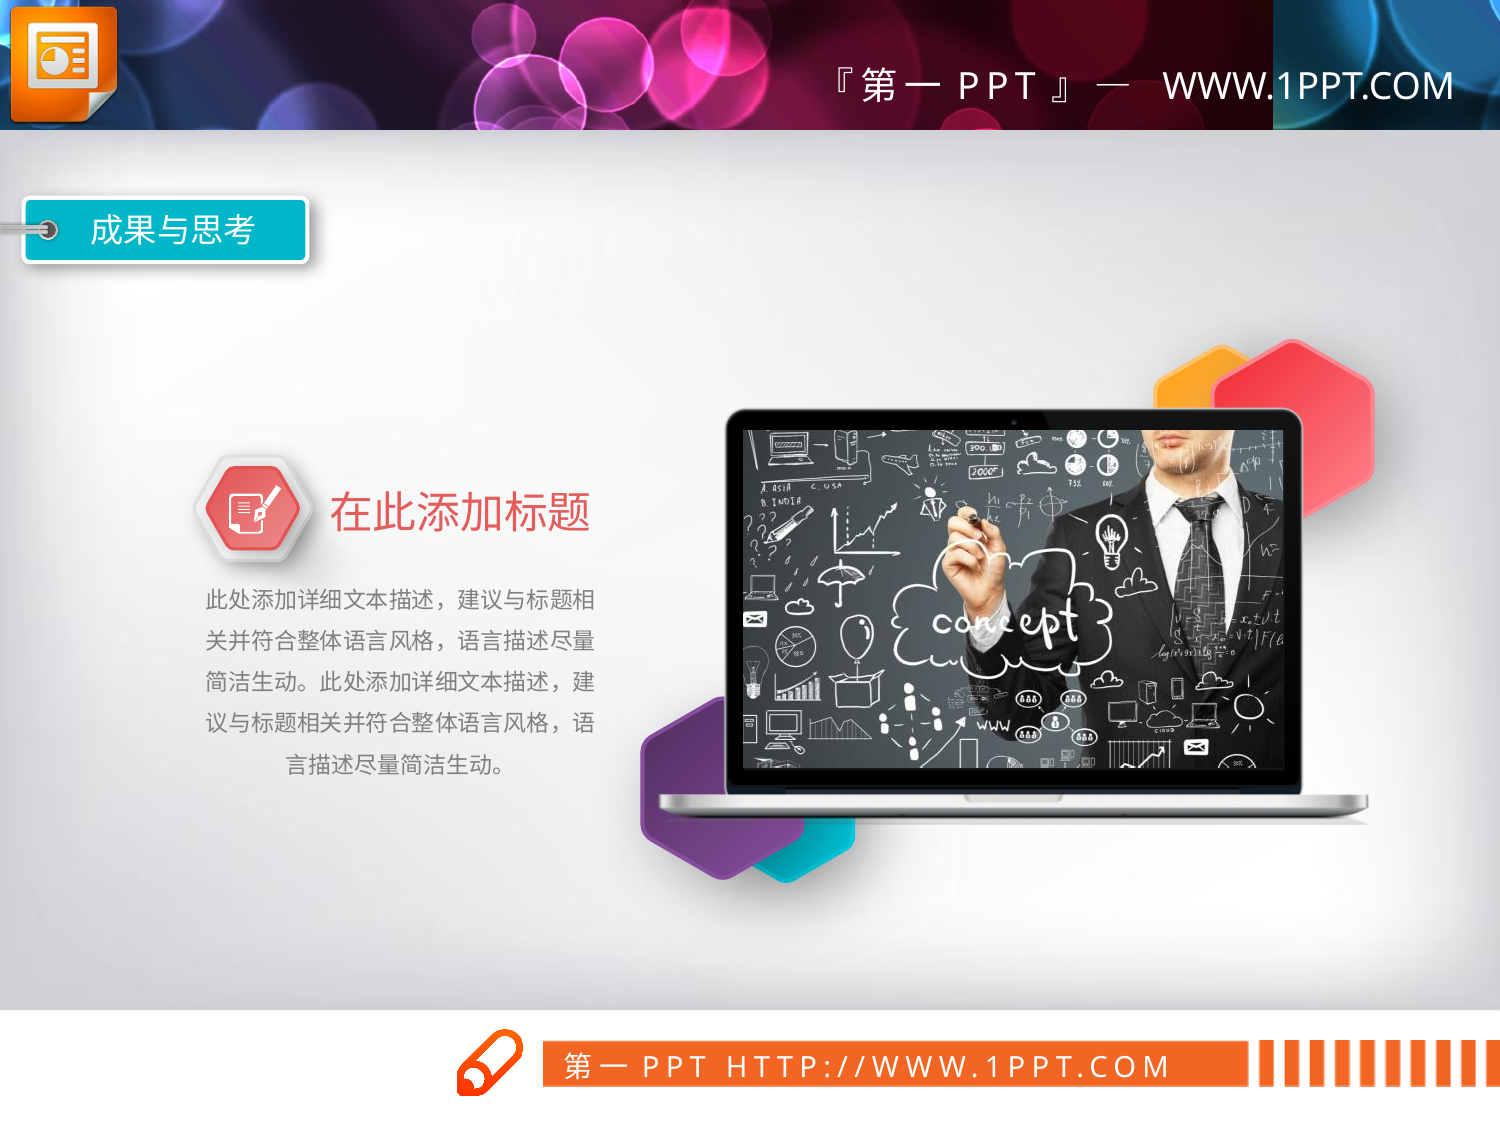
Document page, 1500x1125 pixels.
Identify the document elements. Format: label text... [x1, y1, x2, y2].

text_box [23, 197, 307, 221]
text_box [23, 242, 308, 263]
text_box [0, 225, 48, 234]
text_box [228, 484, 282, 535]
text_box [37, 220, 58, 240]
picture [0, 0, 1500, 1012]
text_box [642, 831, 1373, 882]
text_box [642, 339, 1373, 396]
text_box 在此添加标题 [365, 477, 636, 545]
picture [543, 1040, 1500, 1087]
text_box 此处添加详细文本描述，建议与标题相关并符合整体语言风格，语言描述尽量简洁生动。此处添加详细文本描述，建议与标题相关并符合整体语言风格，语言描述尽量简洁生动。 [179, 564, 623, 785]
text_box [193, 439, 361, 648]
text_box 成果与思考 [39, 202, 308, 257]
